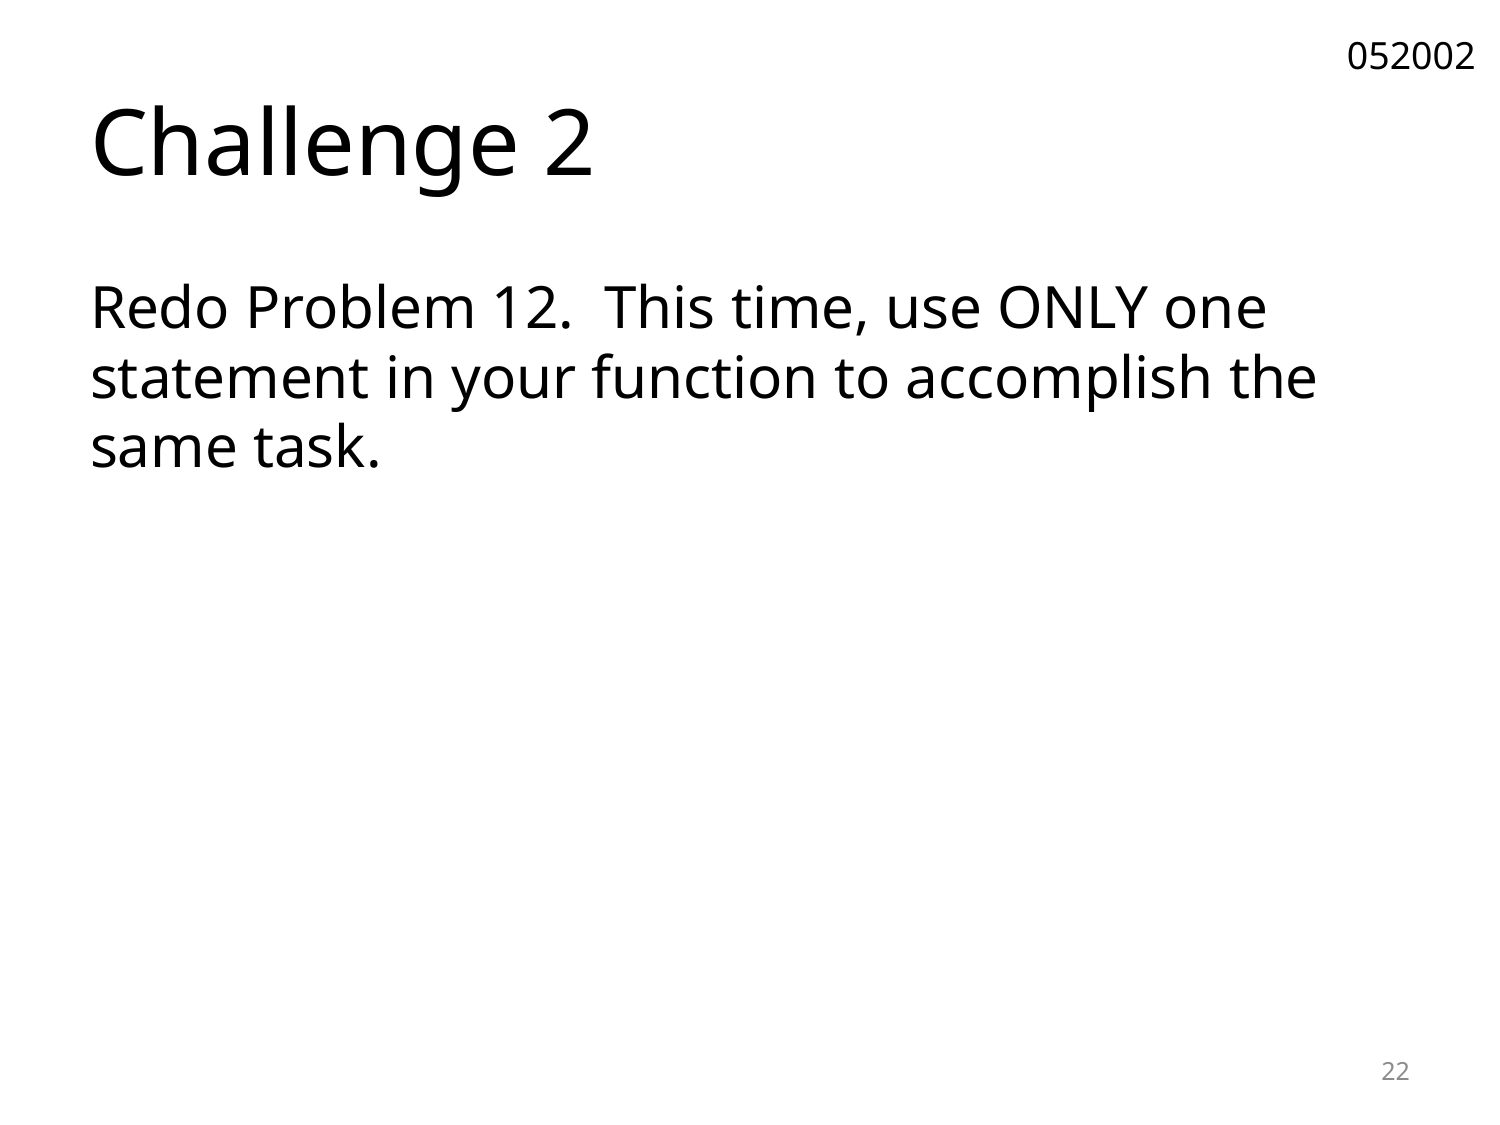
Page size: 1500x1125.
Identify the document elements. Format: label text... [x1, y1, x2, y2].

list Redo Problem 12. This time, use ONLY one statement in your function to accomplish the same task. [75, 262, 1425, 1005]
slide_number 22 [1074, 1042, 1425, 1103]
title Challenge 2 [75, 45, 1425, 233]
text_box 052002 [1332, 24, 1491, 85]
